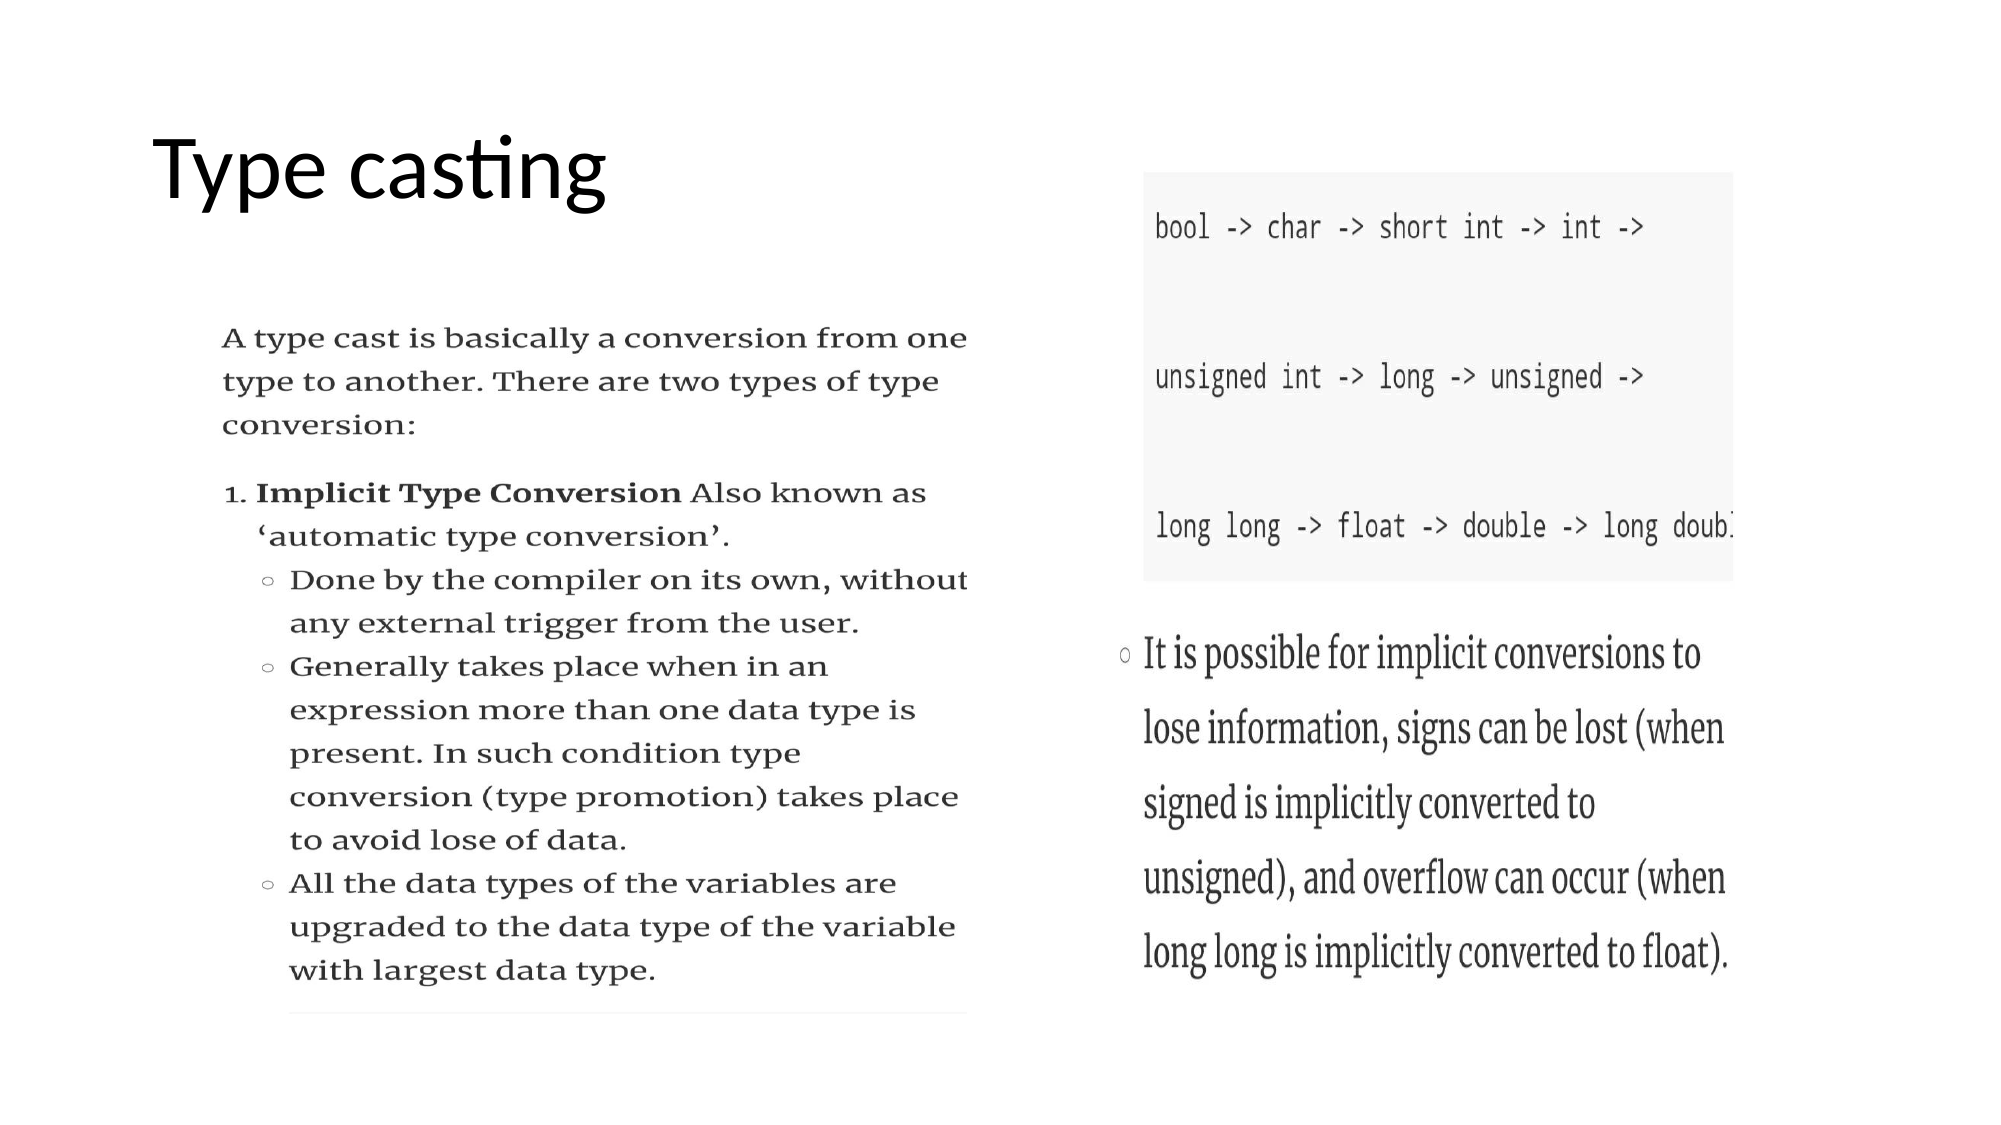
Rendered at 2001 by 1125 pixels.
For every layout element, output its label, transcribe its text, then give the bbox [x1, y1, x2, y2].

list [188, 299, 967, 1014]
picture [1057, 138, 1753, 1028]
title Type casting [137, 59, 1863, 278]
